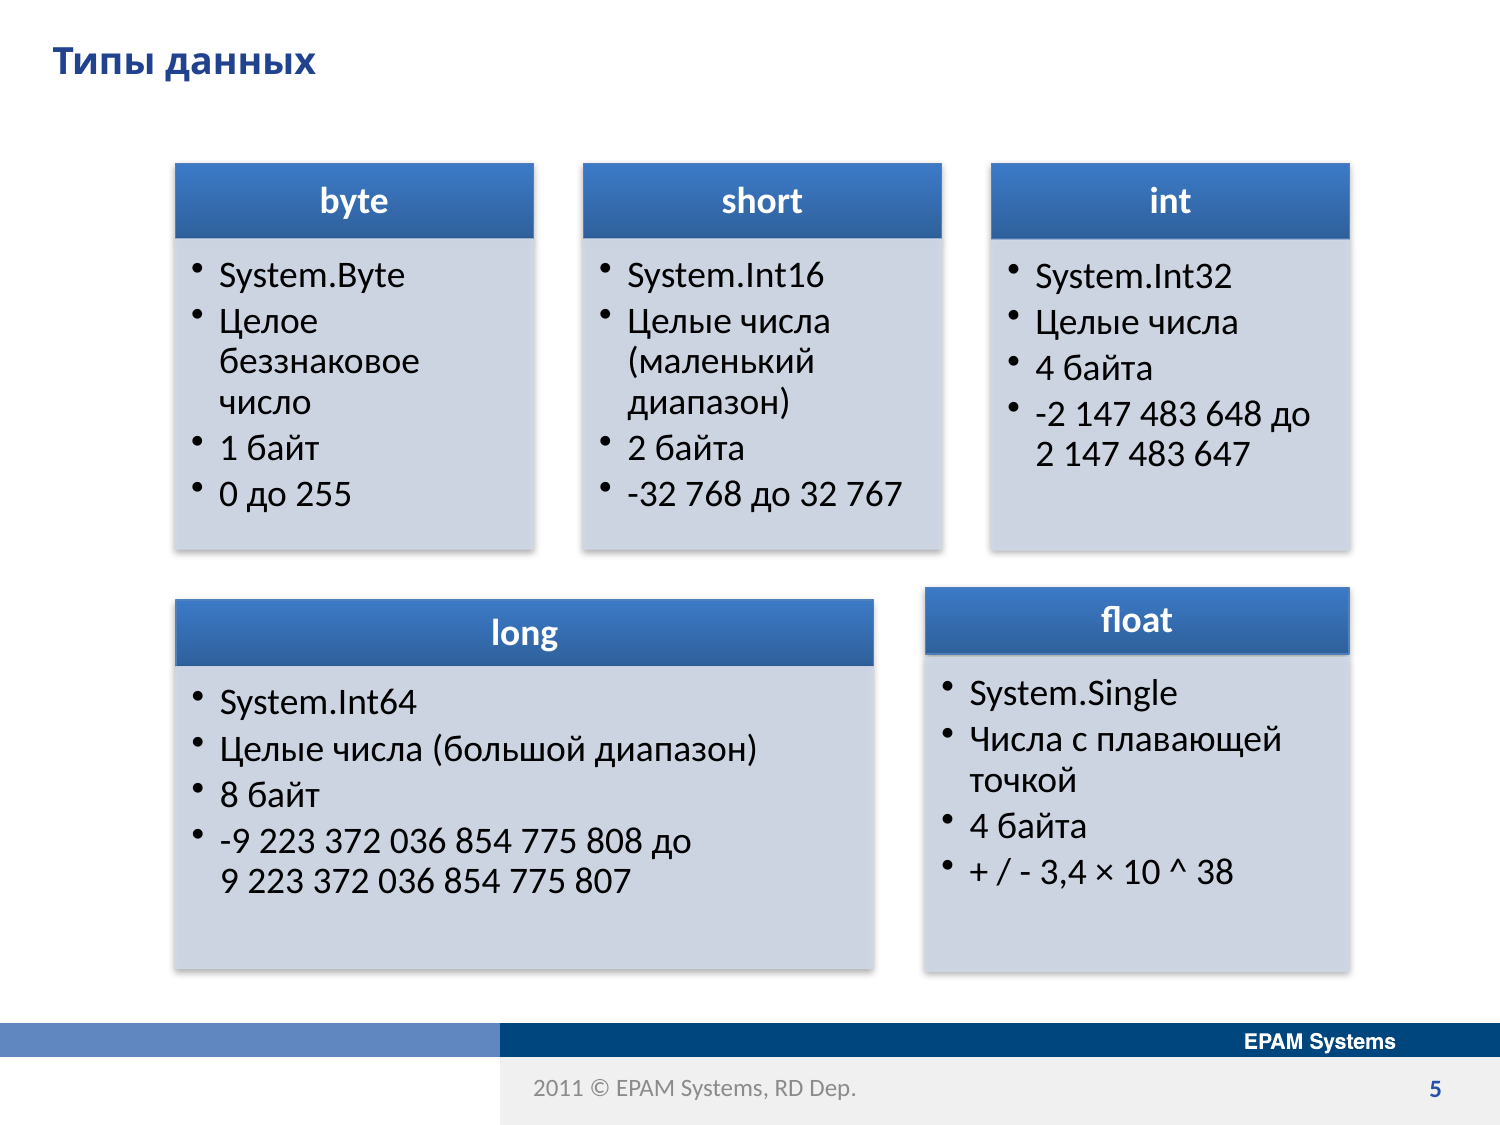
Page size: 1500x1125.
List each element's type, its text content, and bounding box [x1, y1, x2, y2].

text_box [174, 587, 1351, 976]
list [174, 162, 1351, 551]
title Типы данных [36, 29, 1469, 90]
